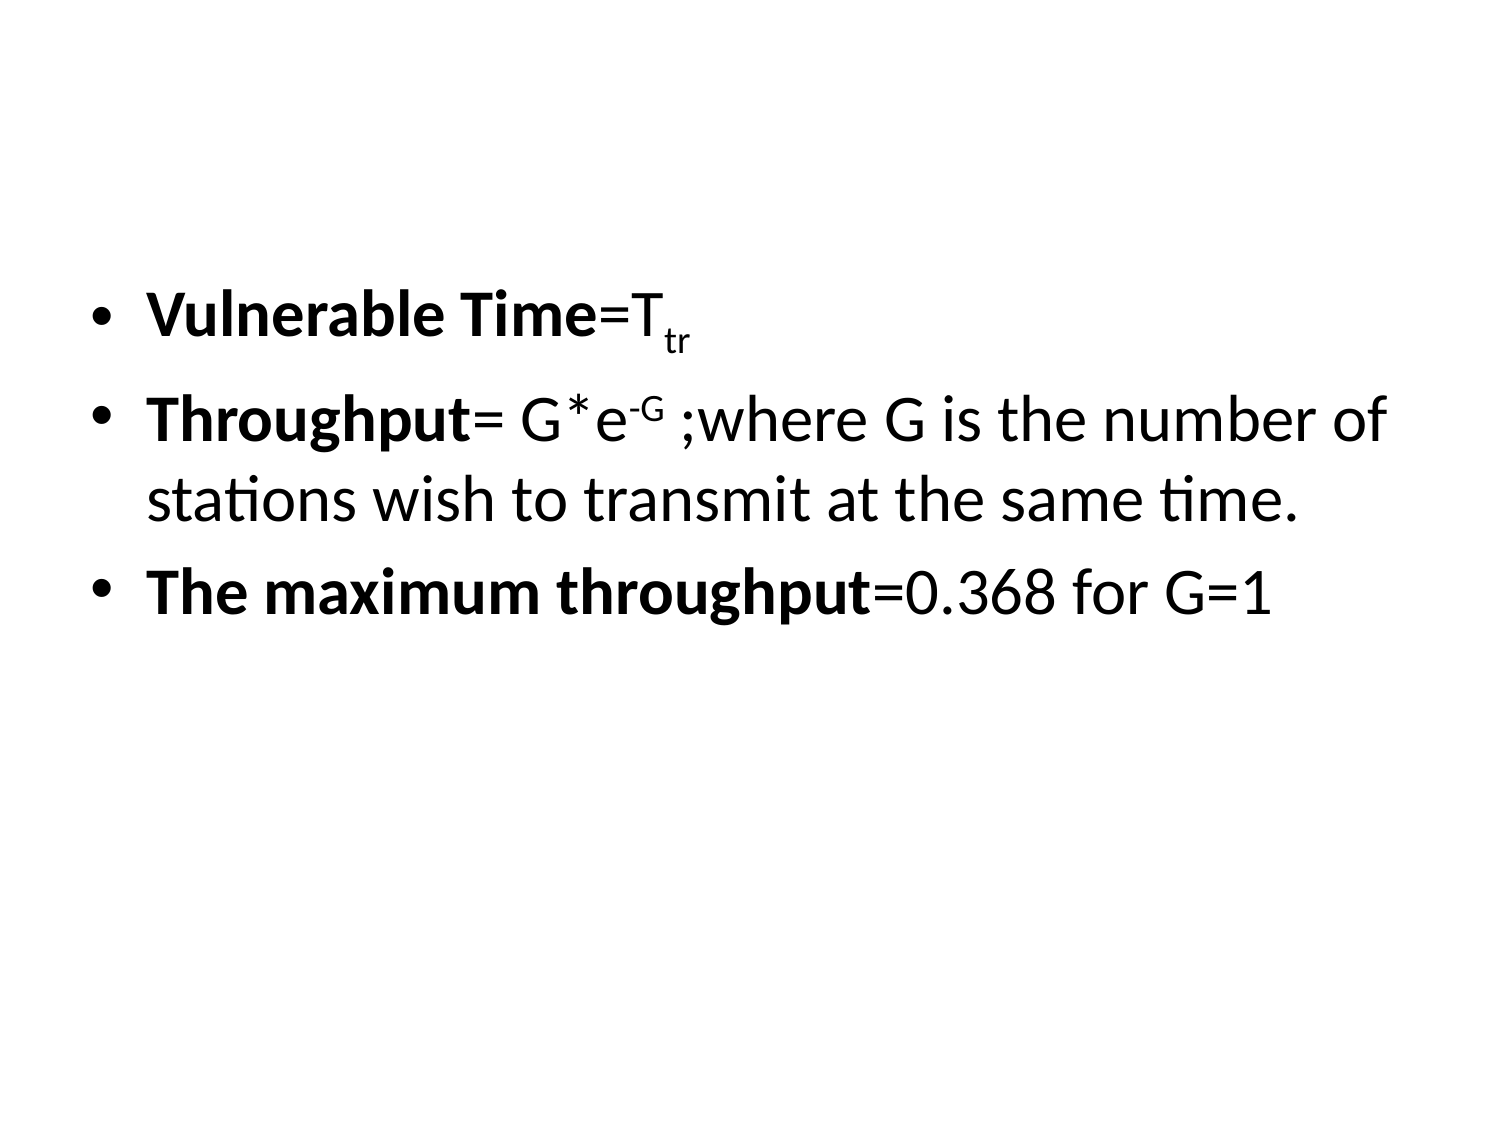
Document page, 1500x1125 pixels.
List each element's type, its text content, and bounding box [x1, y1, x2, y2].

list Vulnerable Time=Ttr Throughput= G*e-G ;where G is the number of stations wish to transmit at the same time. The maximum throughput=0.368 for G=1 [75, 262, 1425, 1005]
